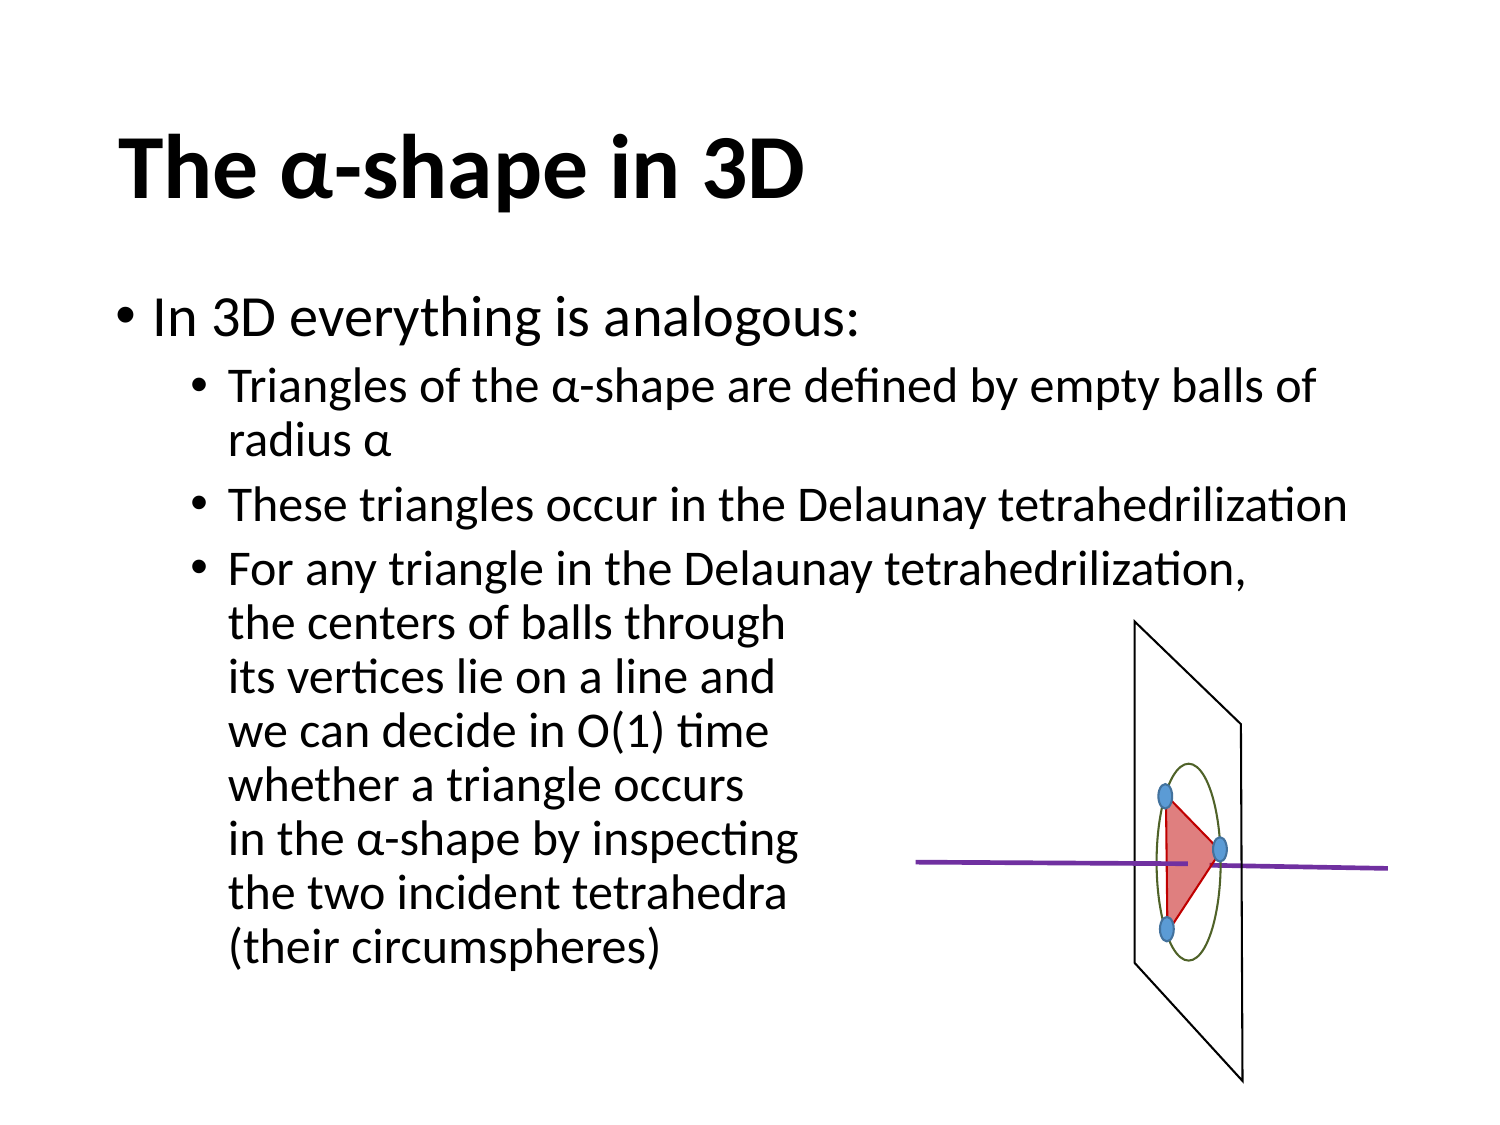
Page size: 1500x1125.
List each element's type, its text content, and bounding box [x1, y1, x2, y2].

text_box [1158, 915, 1175, 943]
text_box [1155, 762, 1222, 962]
text_box [1133, 866, 1244, 1084]
text_box [1212, 836, 1228, 863]
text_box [1209, 865, 1388, 869]
list In 3D everything is analogous: Triangles of the α-shape are defined by empty balls of radius α These triangles occur in the Delaunay tetrahedrilization For any triangle in the Delaunay tetrahedrilization, the centers of balls through its vertices lie on a line and we can decide in O(1) time whether a triangle occurs in the α-shape by inspecting the two incident tetrahedra (their circumspheres) [100, 278, 1451, 1069]
title The α-shape in 3D [103, 59, 1397, 278]
text_box [1157, 782, 1174, 810]
text_box [1133, 619, 1243, 865]
